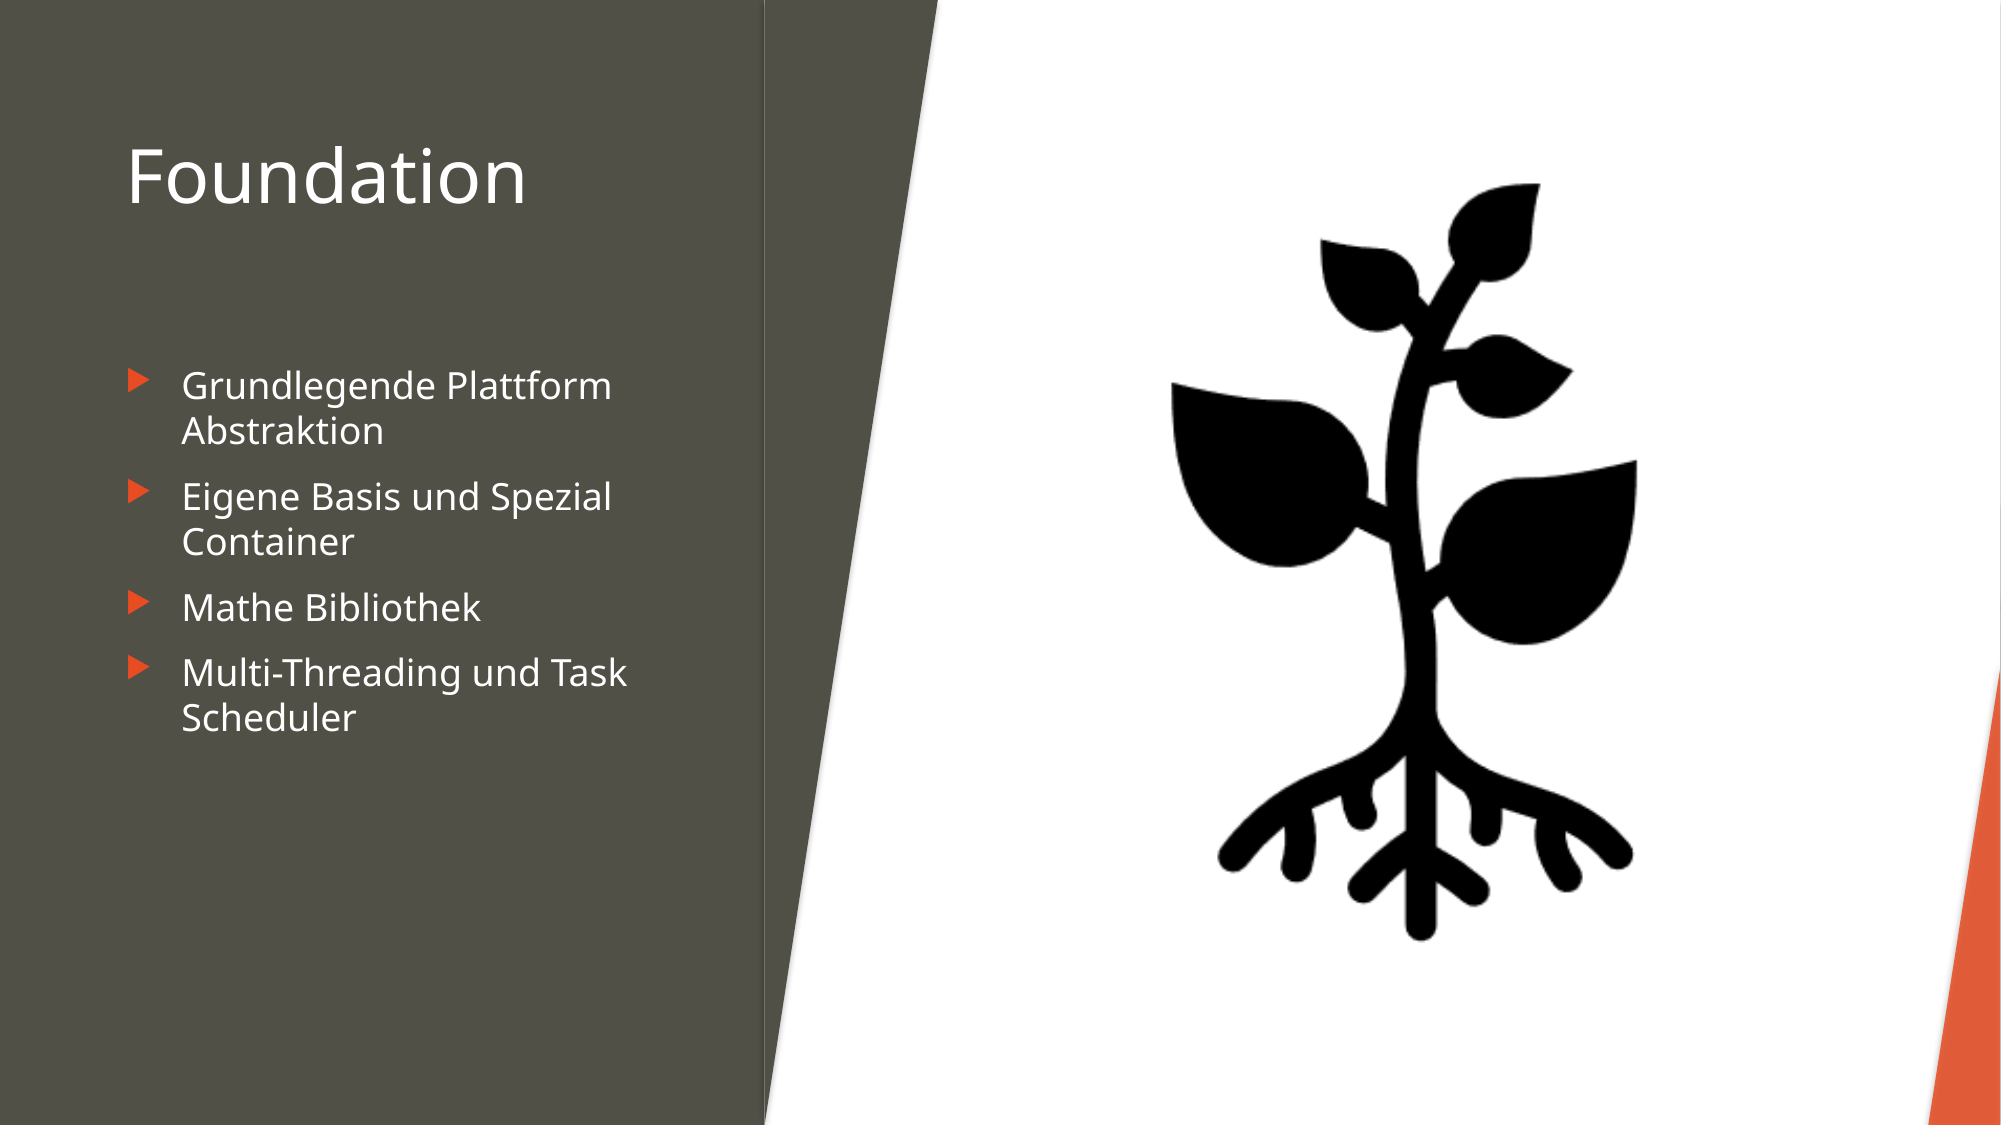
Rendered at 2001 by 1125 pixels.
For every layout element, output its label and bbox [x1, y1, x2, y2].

picture [1019, 159, 1824, 964]
text_box [0, 0, 2000, 1125]
